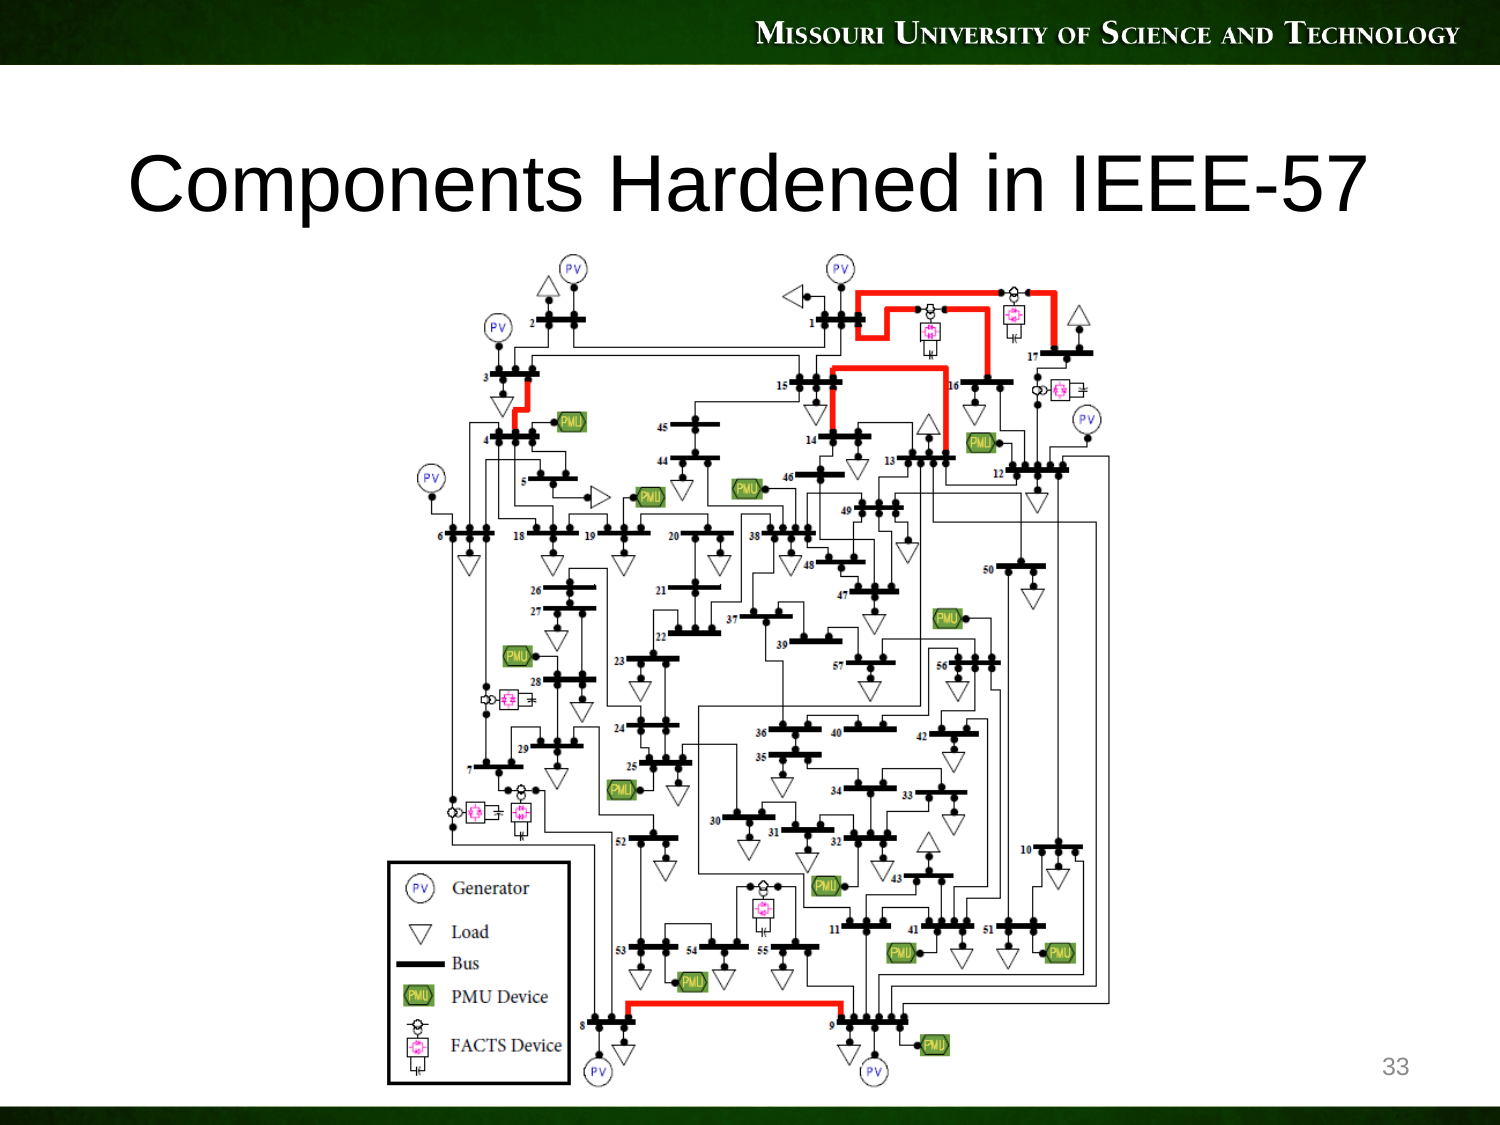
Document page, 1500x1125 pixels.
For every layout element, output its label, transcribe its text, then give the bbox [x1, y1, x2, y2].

slide_number 33 [1123, 1035, 1425, 1096]
picture [0, 0, 1500, 1125]
title Components Hardened in IEEE-57 [75, 85, 1425, 274]
